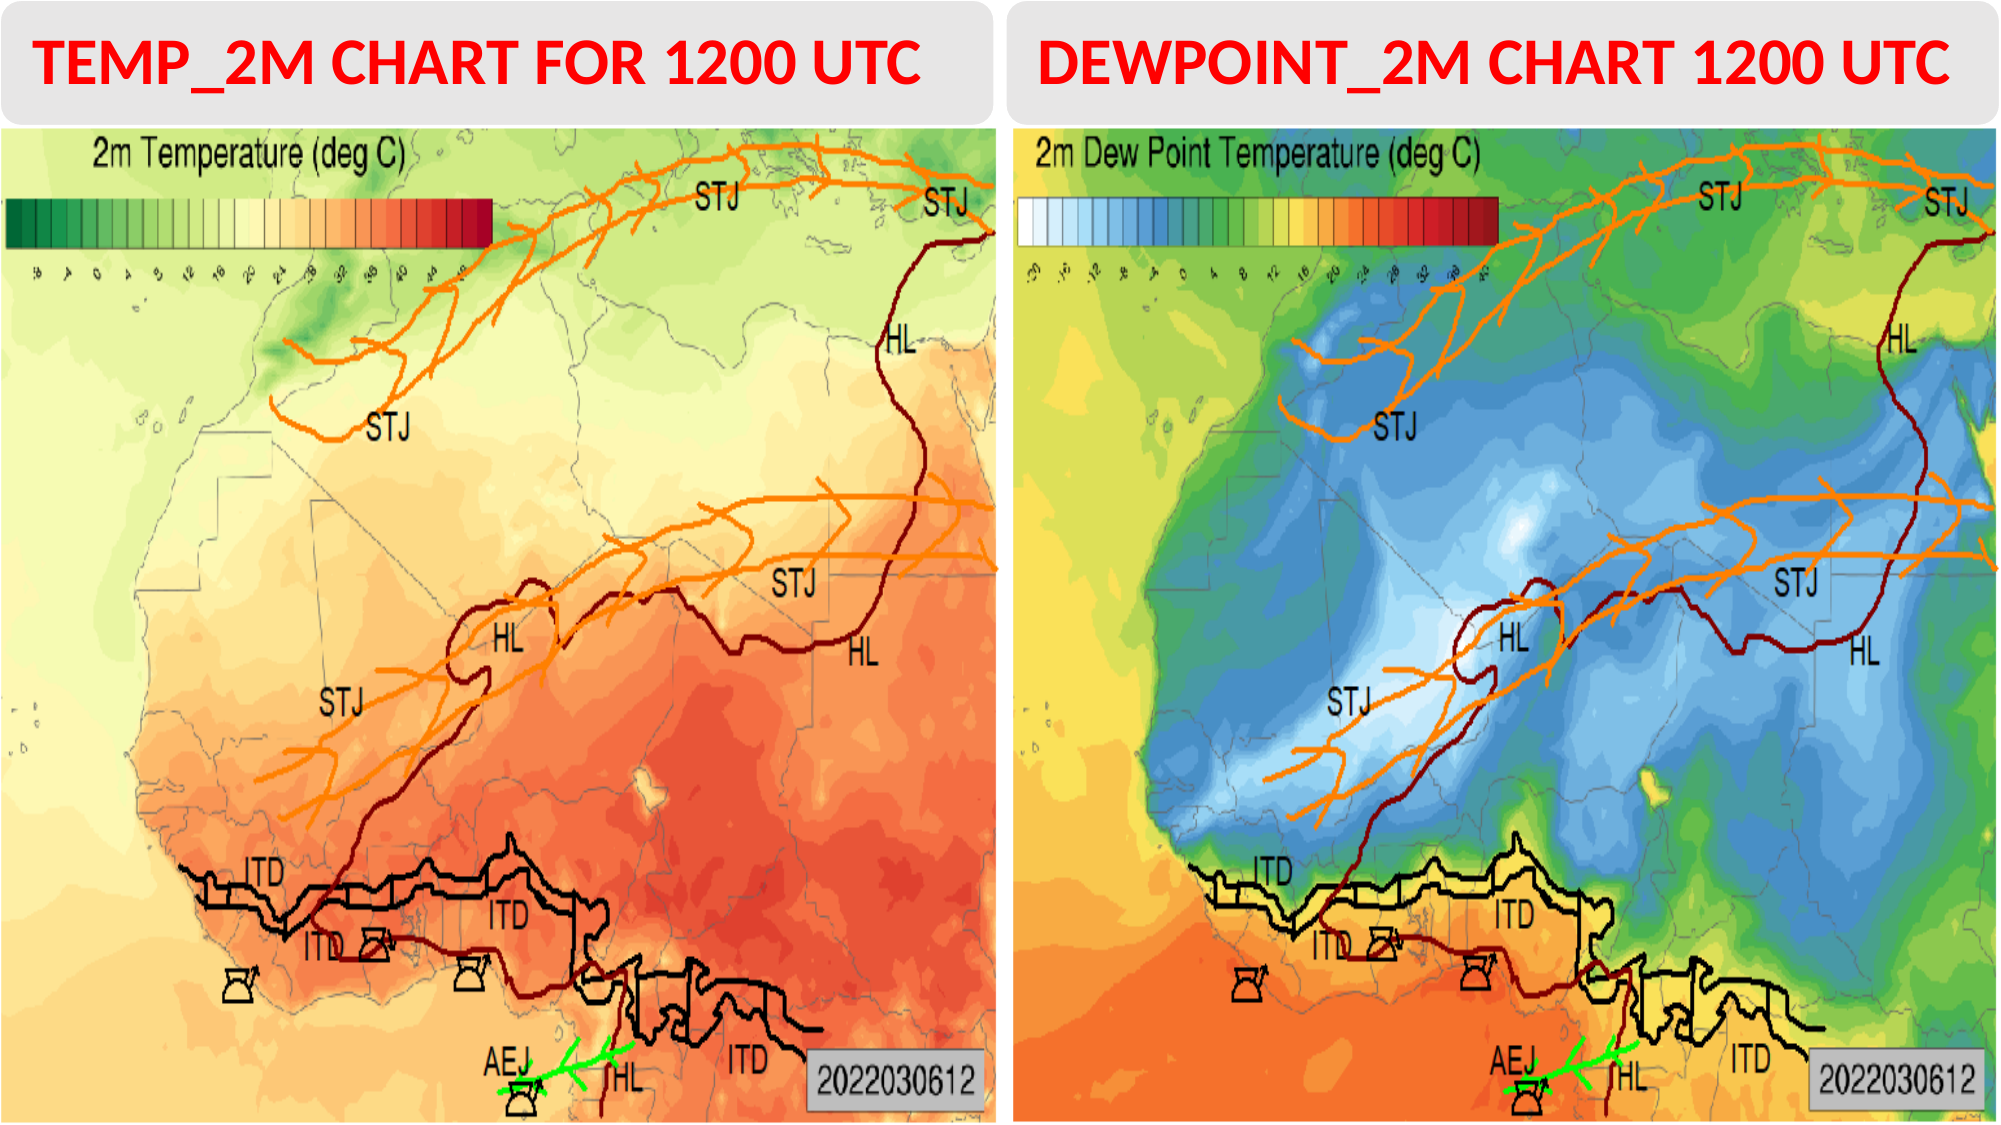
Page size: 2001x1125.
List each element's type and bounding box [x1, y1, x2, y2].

text_box [0, 0, 995, 127]
list [0, 127, 1000, 1125]
list [1012, 127, 2000, 1124]
text_box [1005, 0, 2000, 128]
